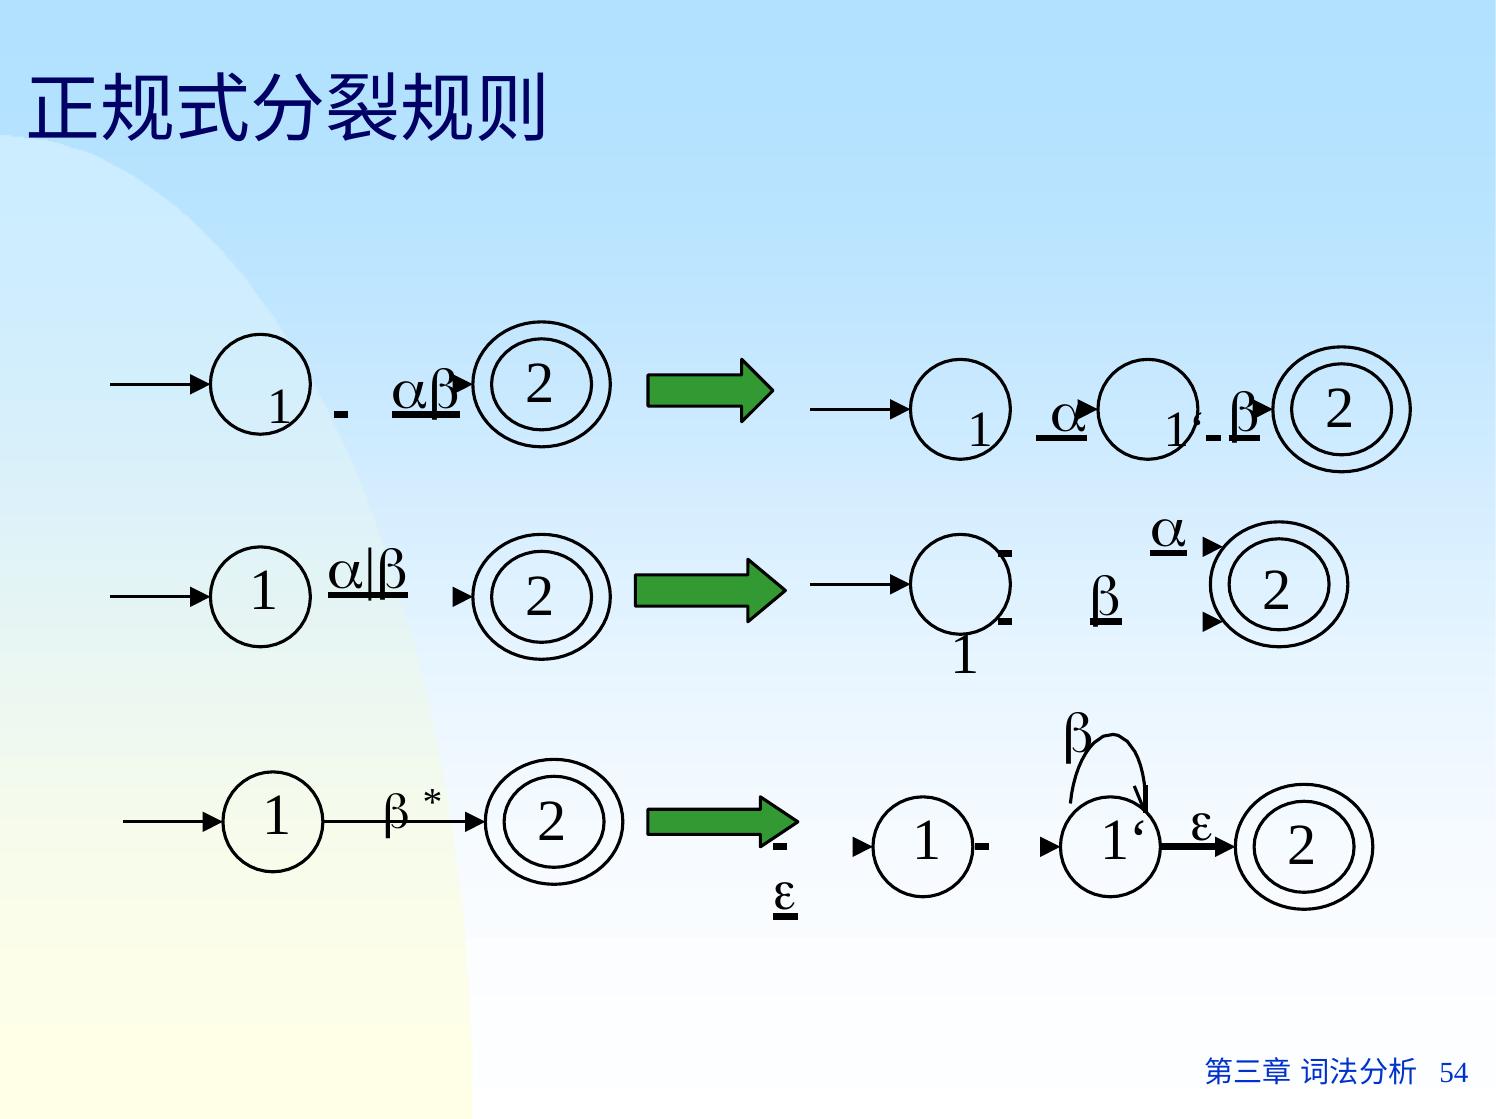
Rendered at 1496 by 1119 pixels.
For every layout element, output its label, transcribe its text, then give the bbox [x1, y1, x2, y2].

text_box 2 [535, 779, 570, 852]
text_box [1205, 613, 1223, 631]
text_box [1068, 732, 1149, 814]
text_box [1215, 837, 1236, 858]
text_box  [770, 779, 1029, 922]
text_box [633, 557, 788, 624]
text_box 2 [1285, 804, 1320, 877]
text_box  1 [947, 493, 1205, 686]
slide_number 第三章 词法分析 54 [1202, 1054, 1474, 1119]
text_box [486, 759, 623, 885]
text_box  [1158, 779, 1216, 852]
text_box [646, 357, 775, 424]
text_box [810, 532, 1013, 637]
text_box 2 [523, 554, 557, 627]
text_box [1205, 537, 1223, 556]
text_box  [1060, 692, 1098, 765]
text_box 1  [260, 318, 461, 434]
text_box [472, 321, 611, 447]
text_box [110, 332, 313, 437]
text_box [646, 794, 800, 849]
text_box [461, 378, 473, 391]
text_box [852, 794, 975, 899]
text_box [810, 357, 1013, 462]
text_box | [325, 528, 458, 601]
picture [0, 0, 1496, 1119]
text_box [121, 769, 325, 874]
text_box 2 [1323, 367, 1357, 440]
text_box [110, 544, 313, 649]
text_box [1235, 784, 1373, 910]
text_box  * [376, 725, 451, 810]
title 正规式分裂规则 [23, 58, 553, 248]
text_box 1  1‘  [958, 342, 1284, 457]
text_box [452, 589, 473, 608]
text_box [472, 534, 611, 660]
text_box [1077, 357, 1200, 462]
text_box 2 [523, 342, 557, 415]
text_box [322, 811, 486, 833]
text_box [1039, 794, 1163, 899]
text_box [1210, 521, 1348, 647]
text_box 2 [1260, 548, 1294, 621]
text_box [1284, 346, 1411, 472]
